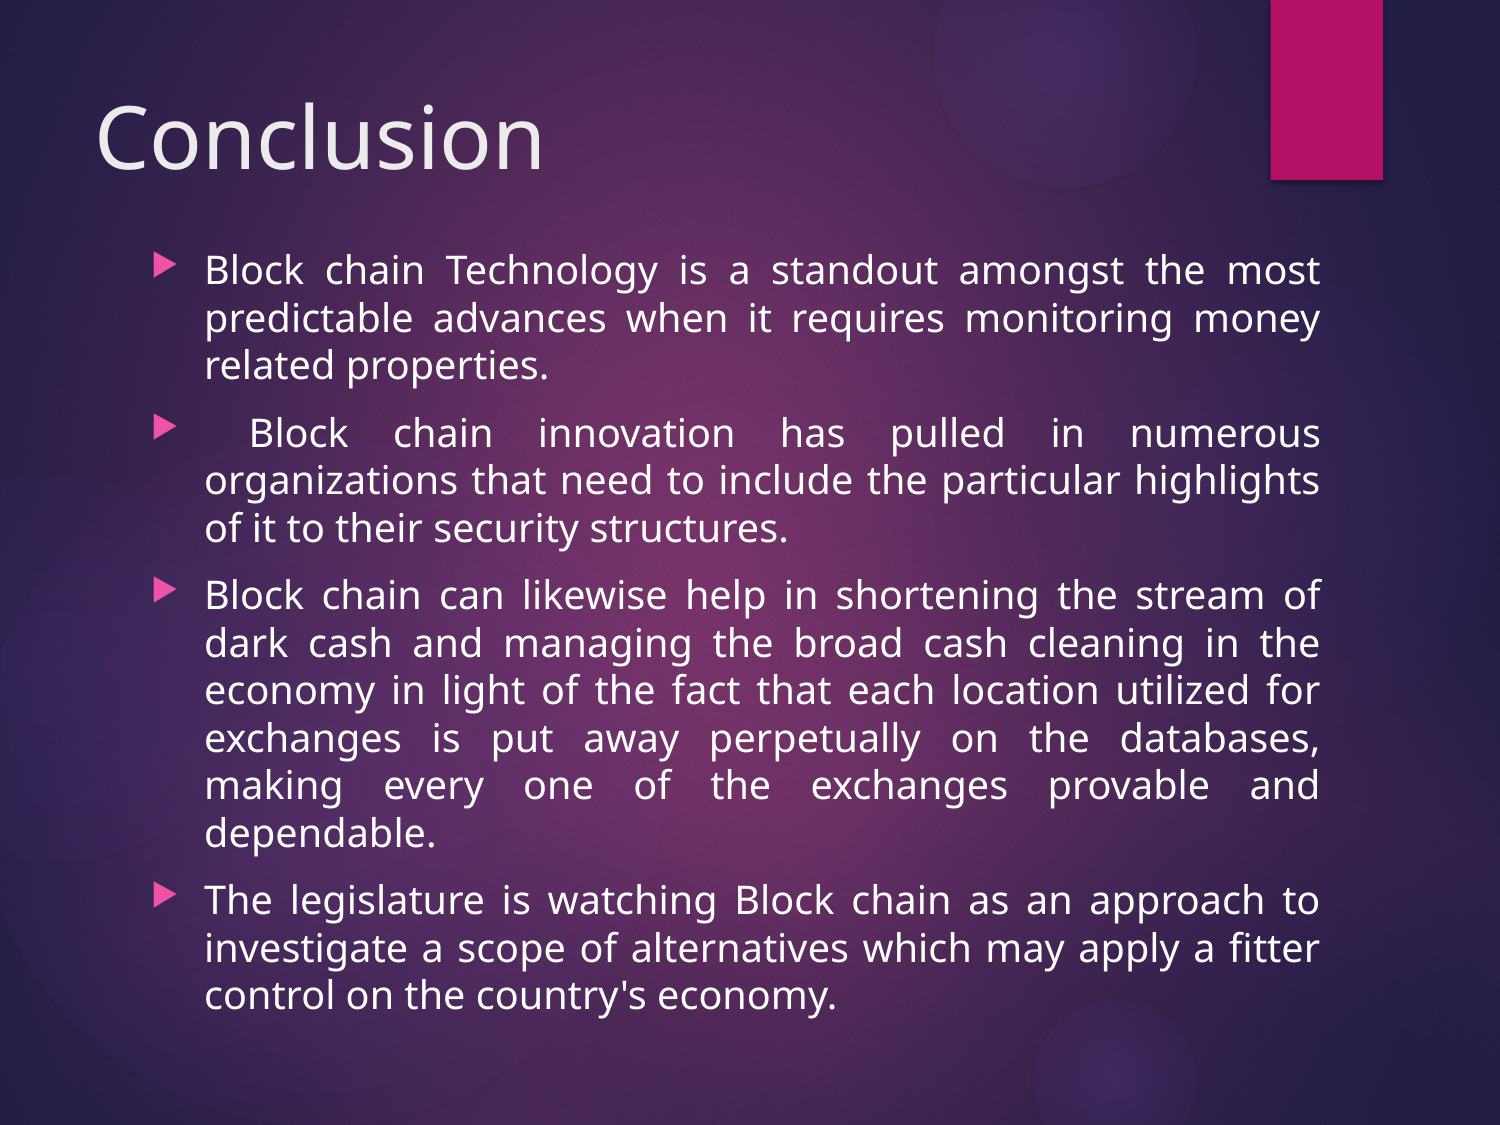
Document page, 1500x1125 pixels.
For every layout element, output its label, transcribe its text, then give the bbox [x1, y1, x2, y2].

title Conclusion [79, 74, 1237, 304]
list Block chain Technology is a standout amongst the most predictable advances when it requires monitoring money related properties. Block chain innovation has pulled in numerous organizations that need to include the particular highlights of it to their security structures. Block chain can likewise help in shortening the stream of dark cash and managing the broad cash cleaning in the economy in light of the fact that each location utilized for exchanges is put away perpetually on the databases, making every one of the exchanges provable and dependable. The legislature is watching Block chain as an approach to investigate a scope of alternatives which may apply a fitter control on the country's economy. [135, 237, 1338, 1025]
